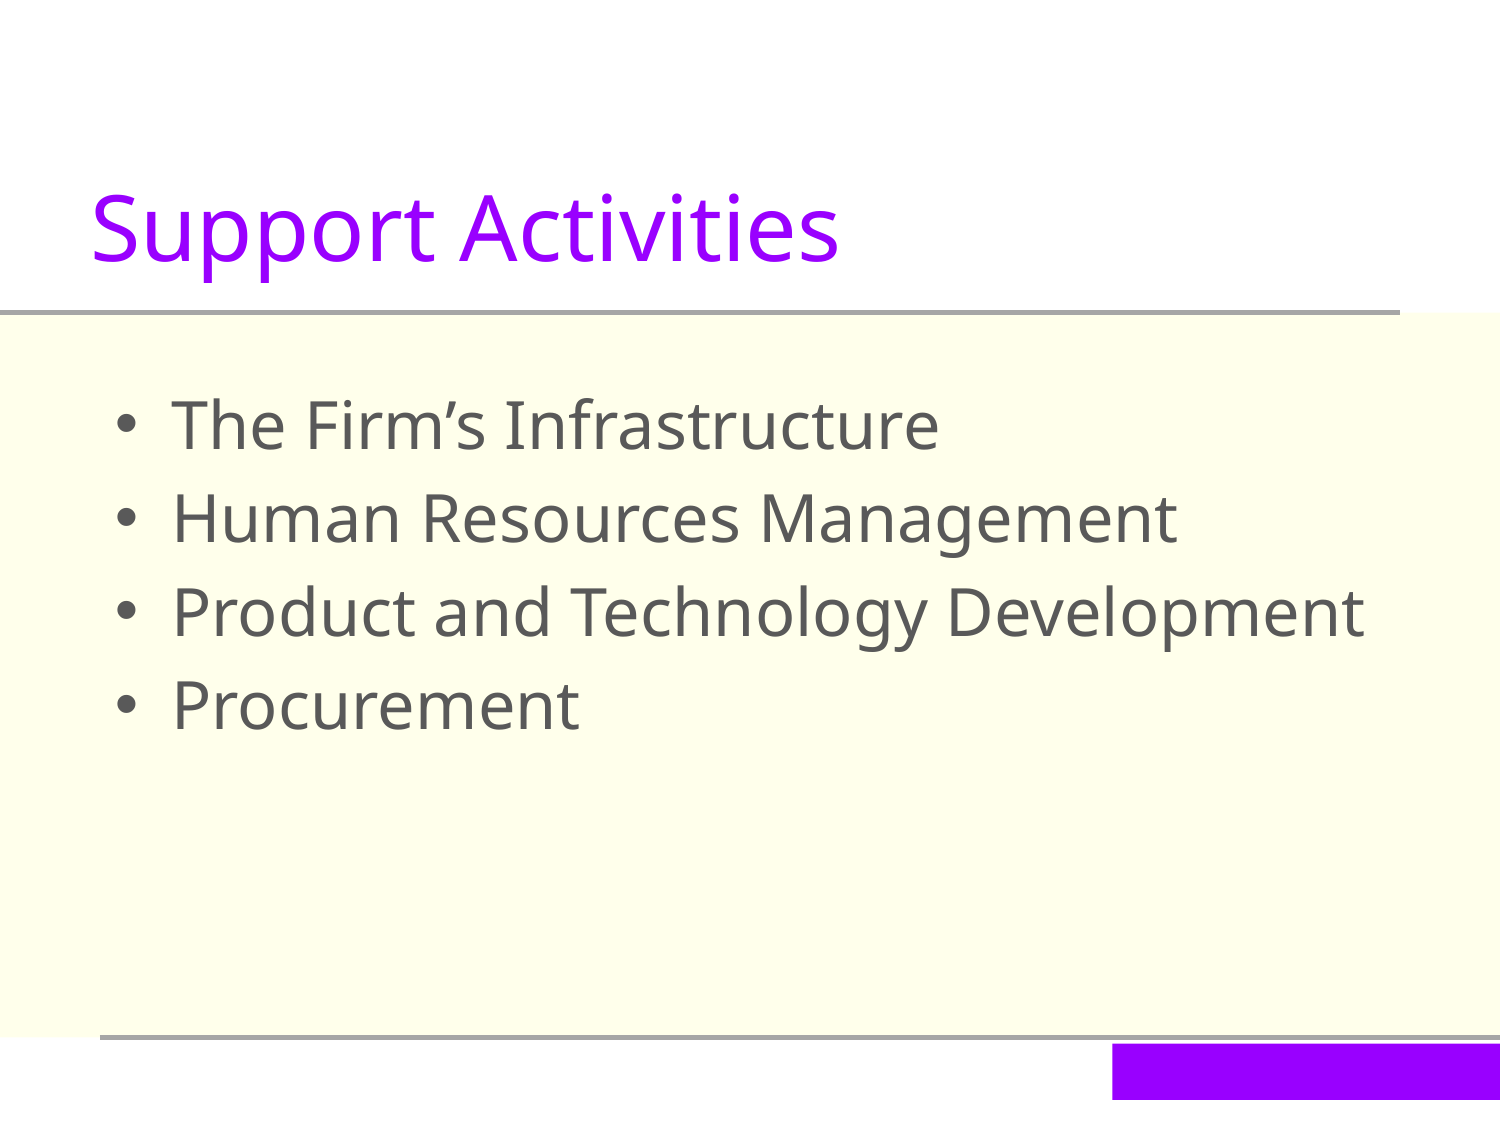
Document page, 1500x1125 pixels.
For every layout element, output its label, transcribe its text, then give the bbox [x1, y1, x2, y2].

list The Firm’s Infrastructure Human Resources Management Product and Technology Development Procurement [99, 375, 1413, 1025]
subtitle Support Activities [75, 12, 1413, 288]
